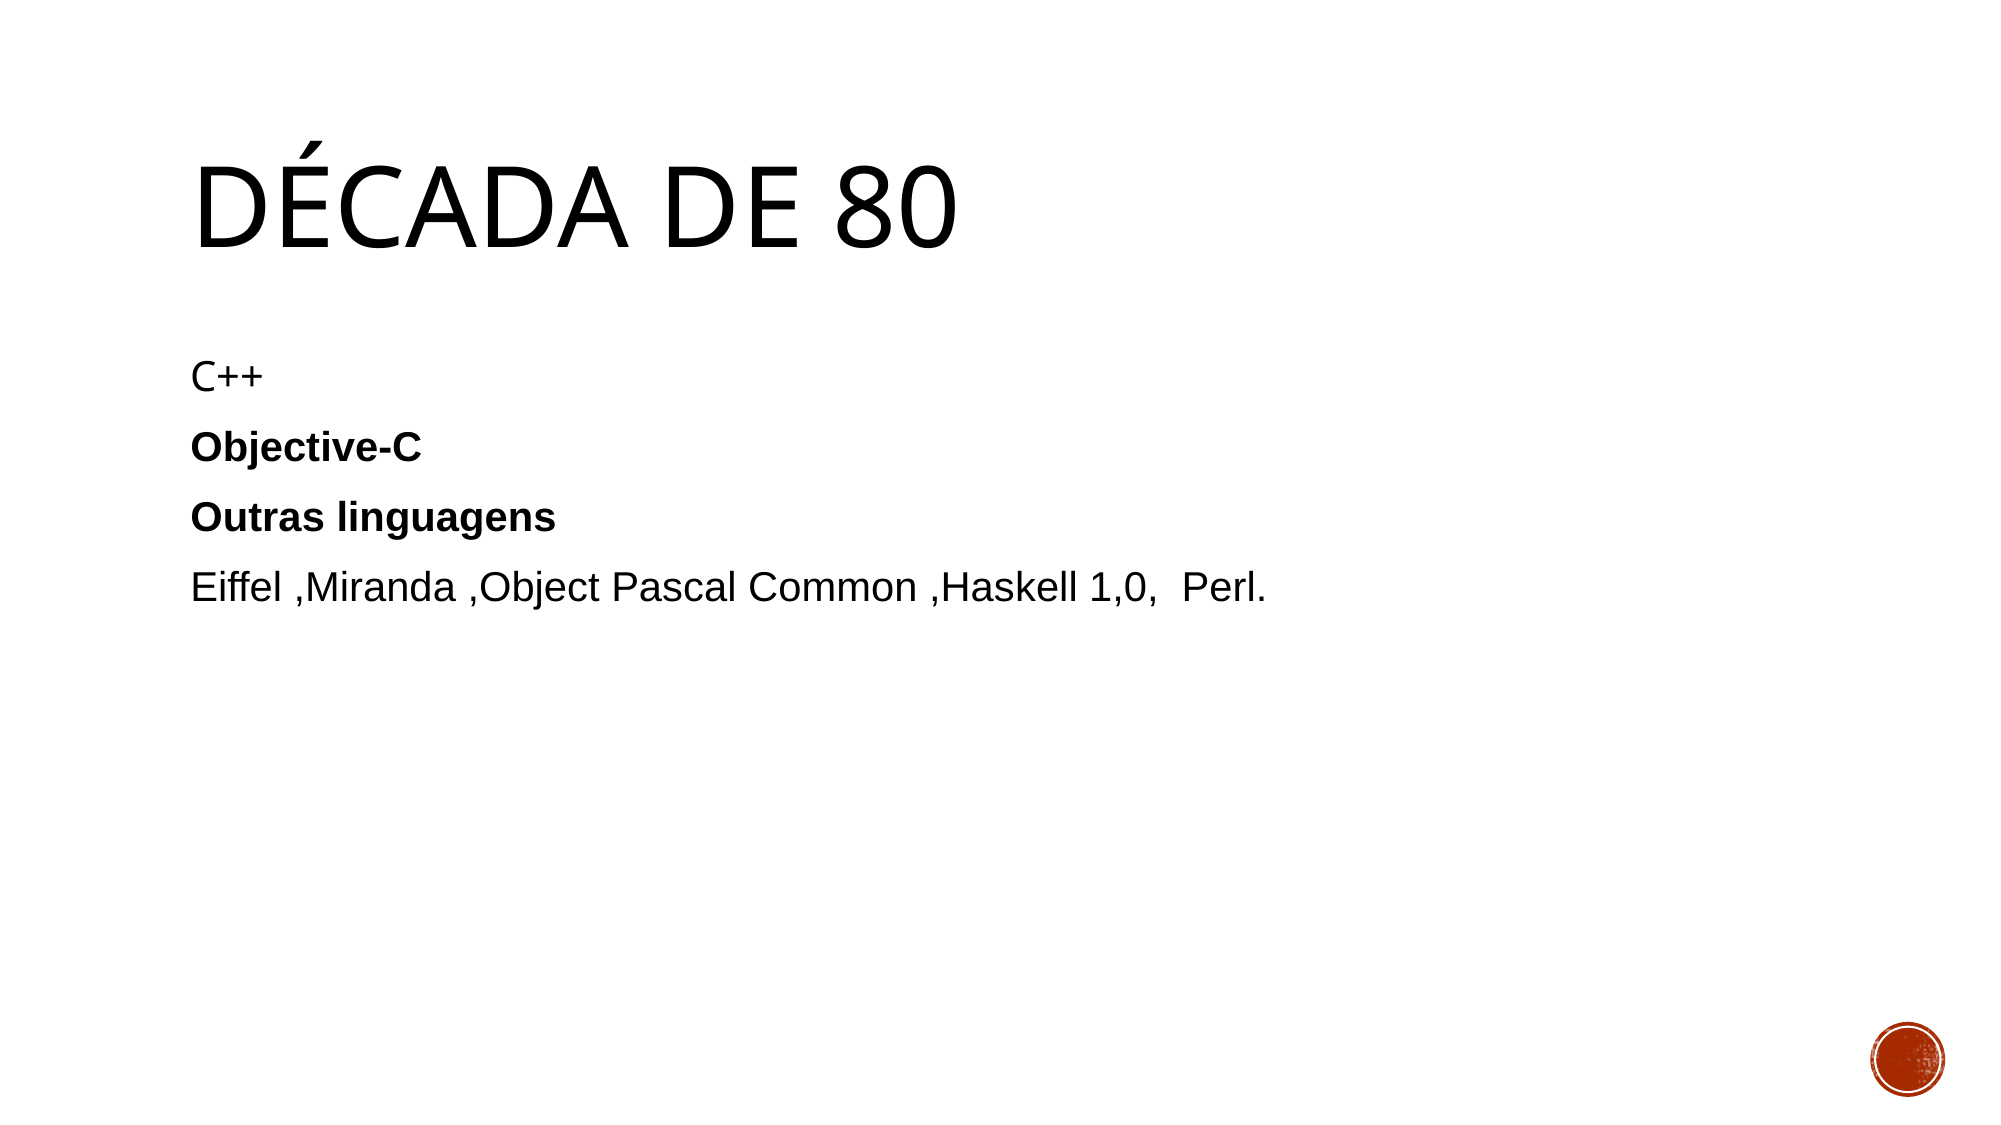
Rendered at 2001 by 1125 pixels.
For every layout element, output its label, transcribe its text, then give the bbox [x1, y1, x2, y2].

list C++ Objective-C Outras linguagens Eiffel ,Miranda ,Object Pascal Common ,Haskell 1,0, Perl. [175, 348, 1826, 1013]
title Década de 80 [175, 79, 1826, 344]
